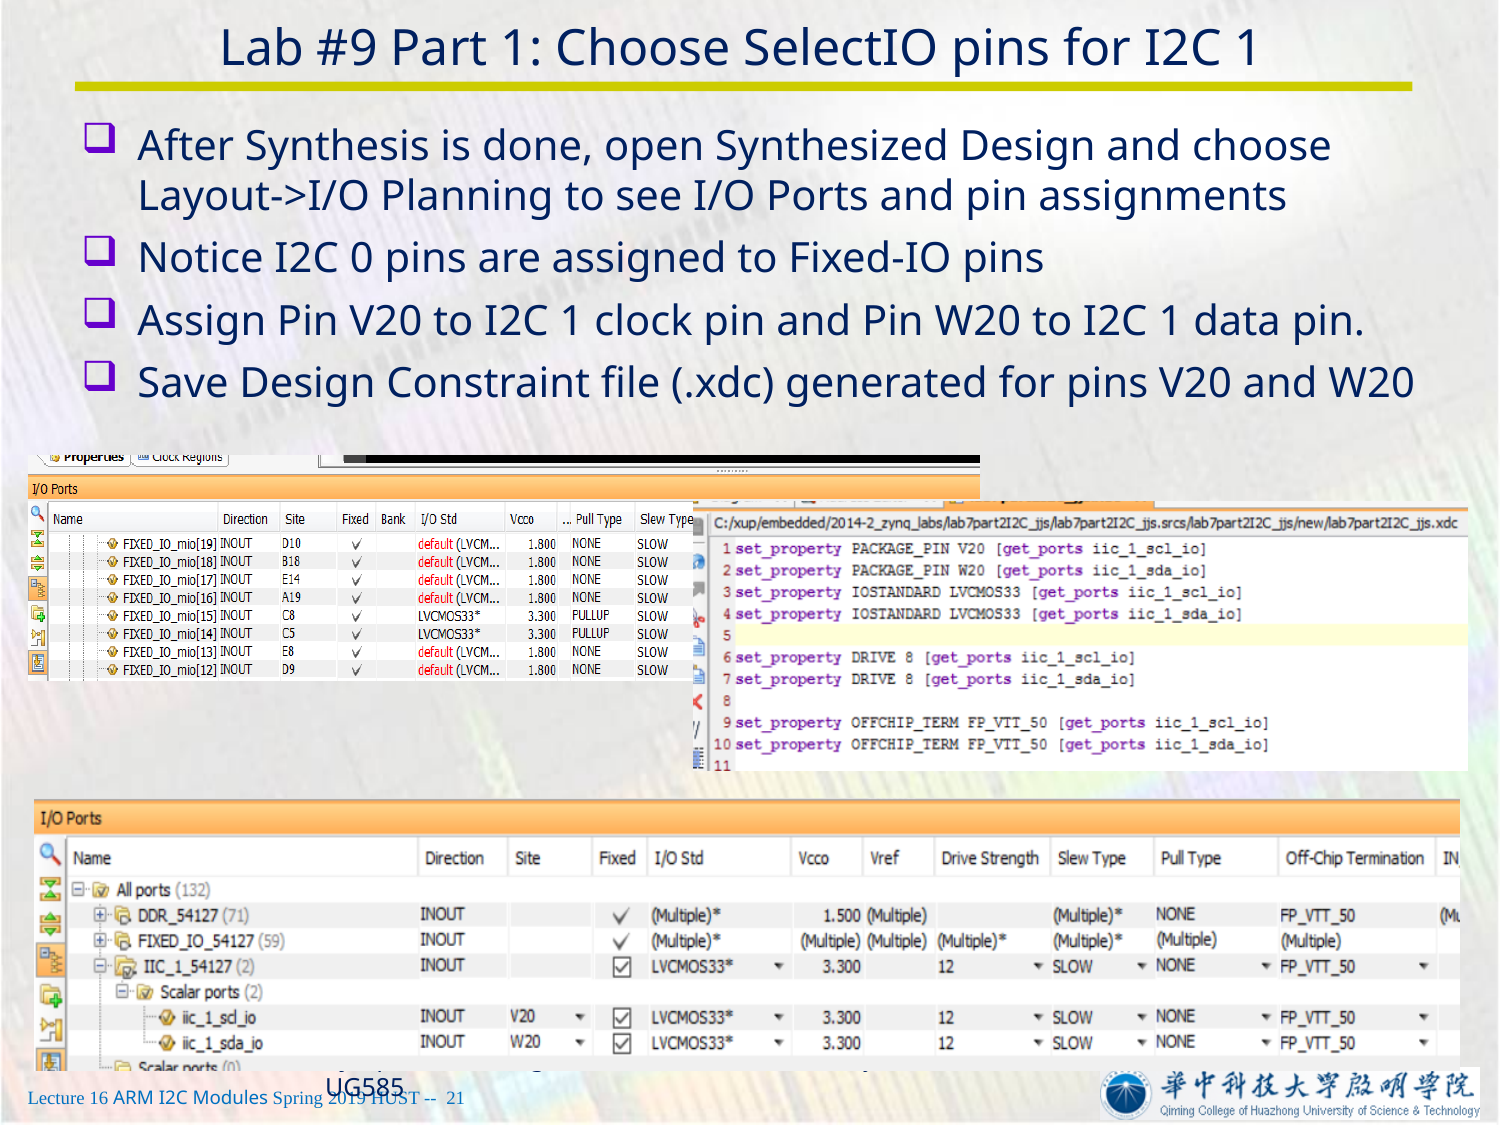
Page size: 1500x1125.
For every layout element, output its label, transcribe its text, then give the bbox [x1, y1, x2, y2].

title Lab #9 Part 1: Choose SelectIO pins for I2C 1 [28, 17, 1454, 80]
list After Synthesis is done, open Synthesized Design and choose Layout->I/O Planning to see I/O Ports and pin assignments Notice I2C 0 pins are assigned to Fixed-IO pins Assign Pin V20 to I2C 1 clock pin and Pin W20 to I2C 1 data pin. Save Design Constraint file (.xdc) generated for pins V20 and W20 [66, 111, 1454, 500]
text_box Zynq-7000 All Programmable SoC, Technical Reference Manual, UG585 [274, 1080, 1113, 1109]
picture [0, 0, 1500, 1125]
list After Synthesis is done, open Synthesized Design and choose Layout->I/O Planning to see I/O Ports and pin assignments Notice I2C 0 pins are assigned to Fixed-IO pins Assign Pin V20 to I2C 1 clock pin and Pin W20 to I2C 1 data pin. Save Design Constraint file (.xdc) generated for pins V20 and W20 [66, 688, 1454, 796]
